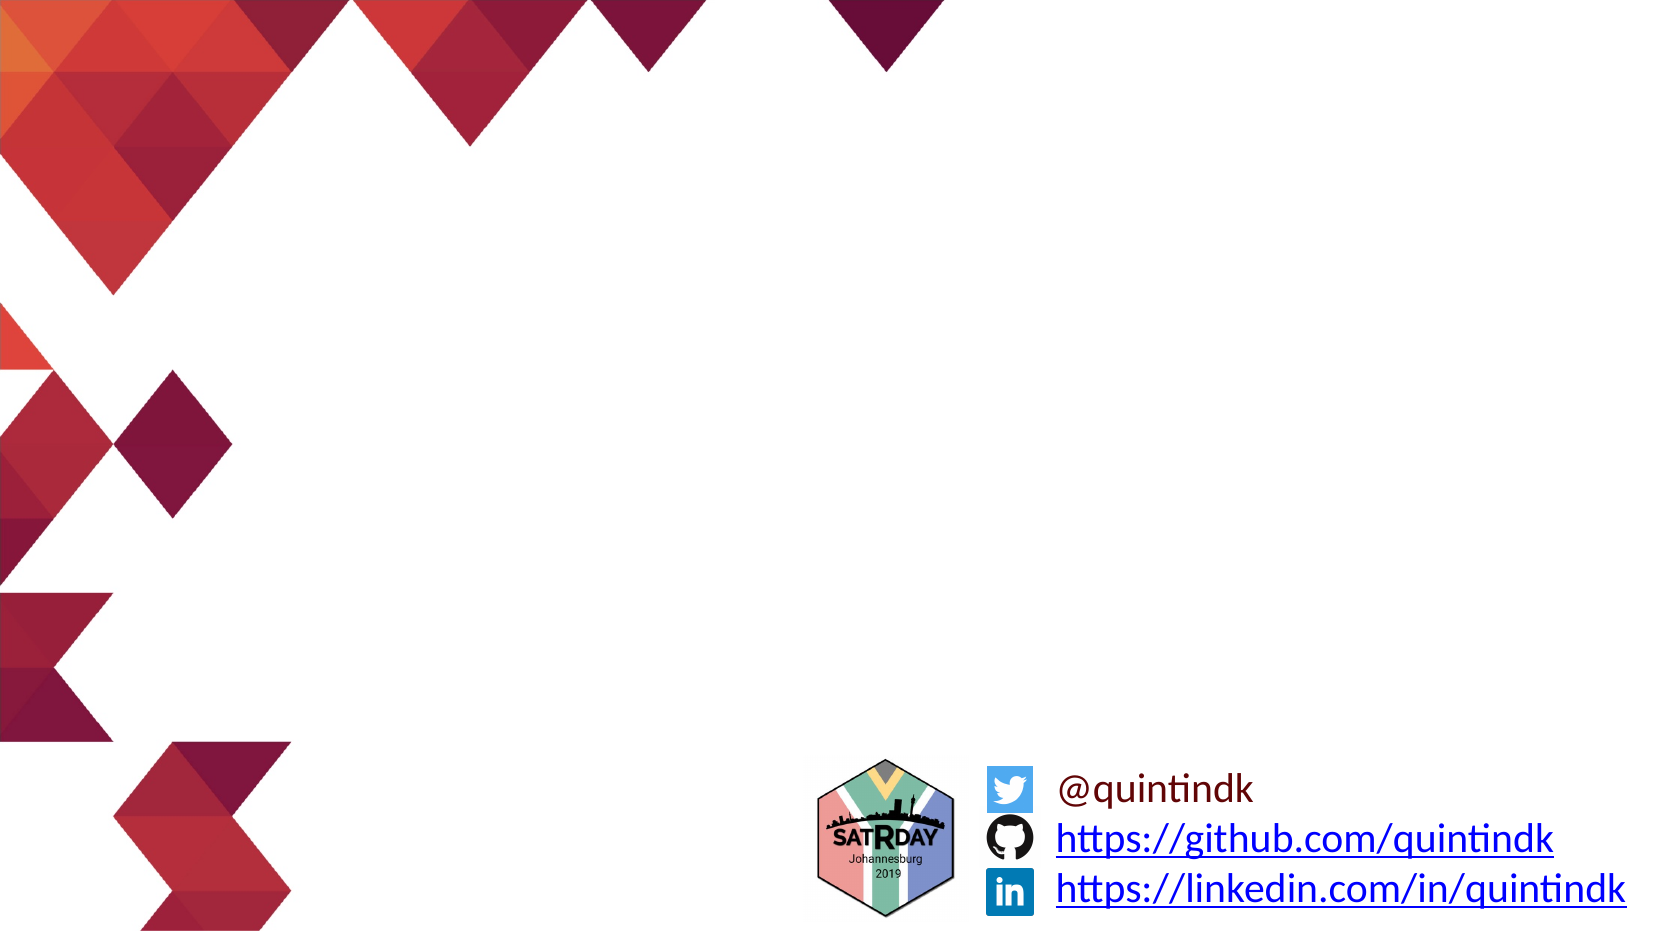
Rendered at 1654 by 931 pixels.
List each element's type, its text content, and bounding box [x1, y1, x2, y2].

text_box @quintindk https://github.com/quintindk https://linkedin.com/in/quintindk [1040, 753, 1642, 931]
picture [0, 0, 1654, 931]
